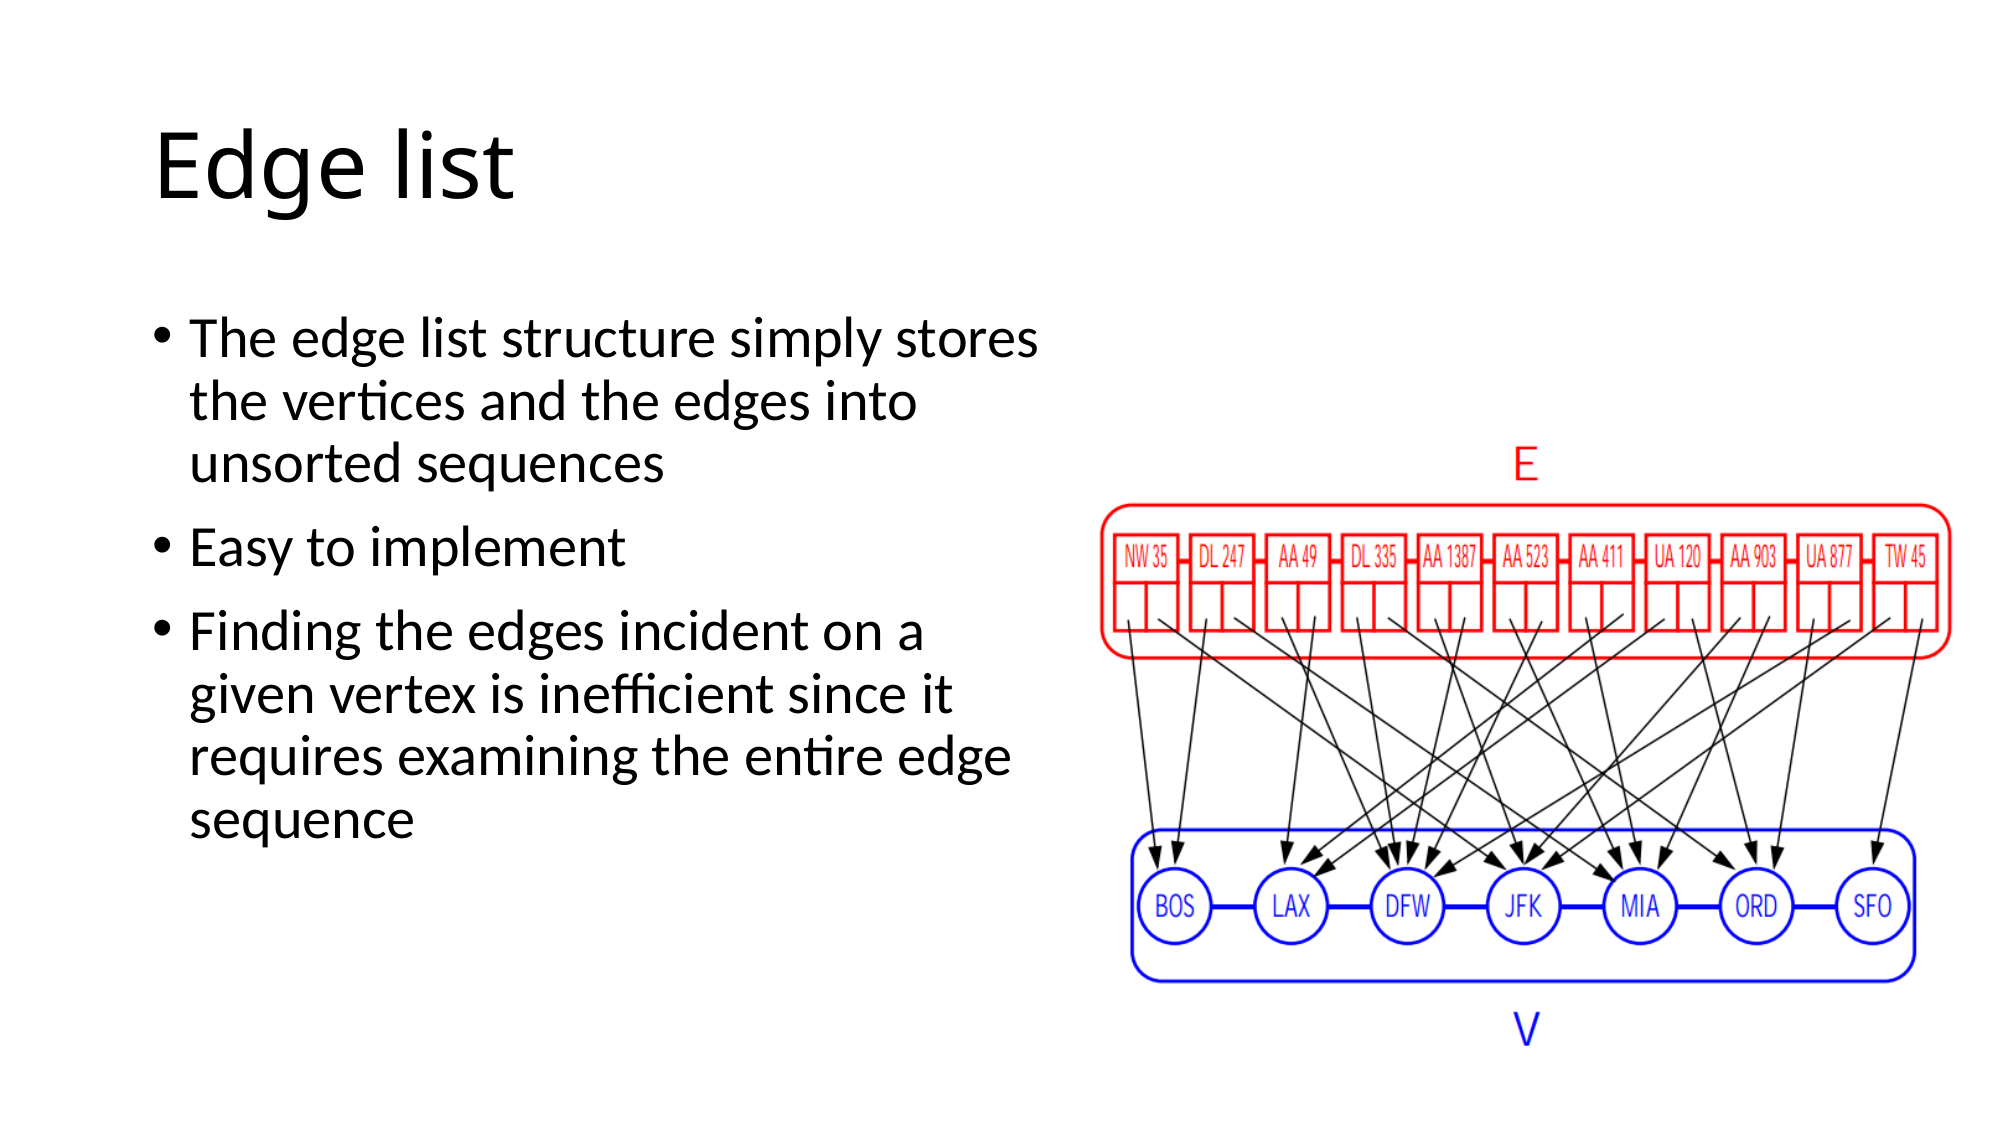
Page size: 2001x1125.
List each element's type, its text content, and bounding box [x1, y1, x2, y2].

picture [1081, 442, 1961, 1058]
title Edge list [137, 59, 1863, 278]
list The edge list structure simply stores the vertices and the edges into unsorted sequences Easy to implement Finding the edges incident on a given vertex is inefficient since it requires examining the entire edge sequence [137, 299, 1061, 1112]
